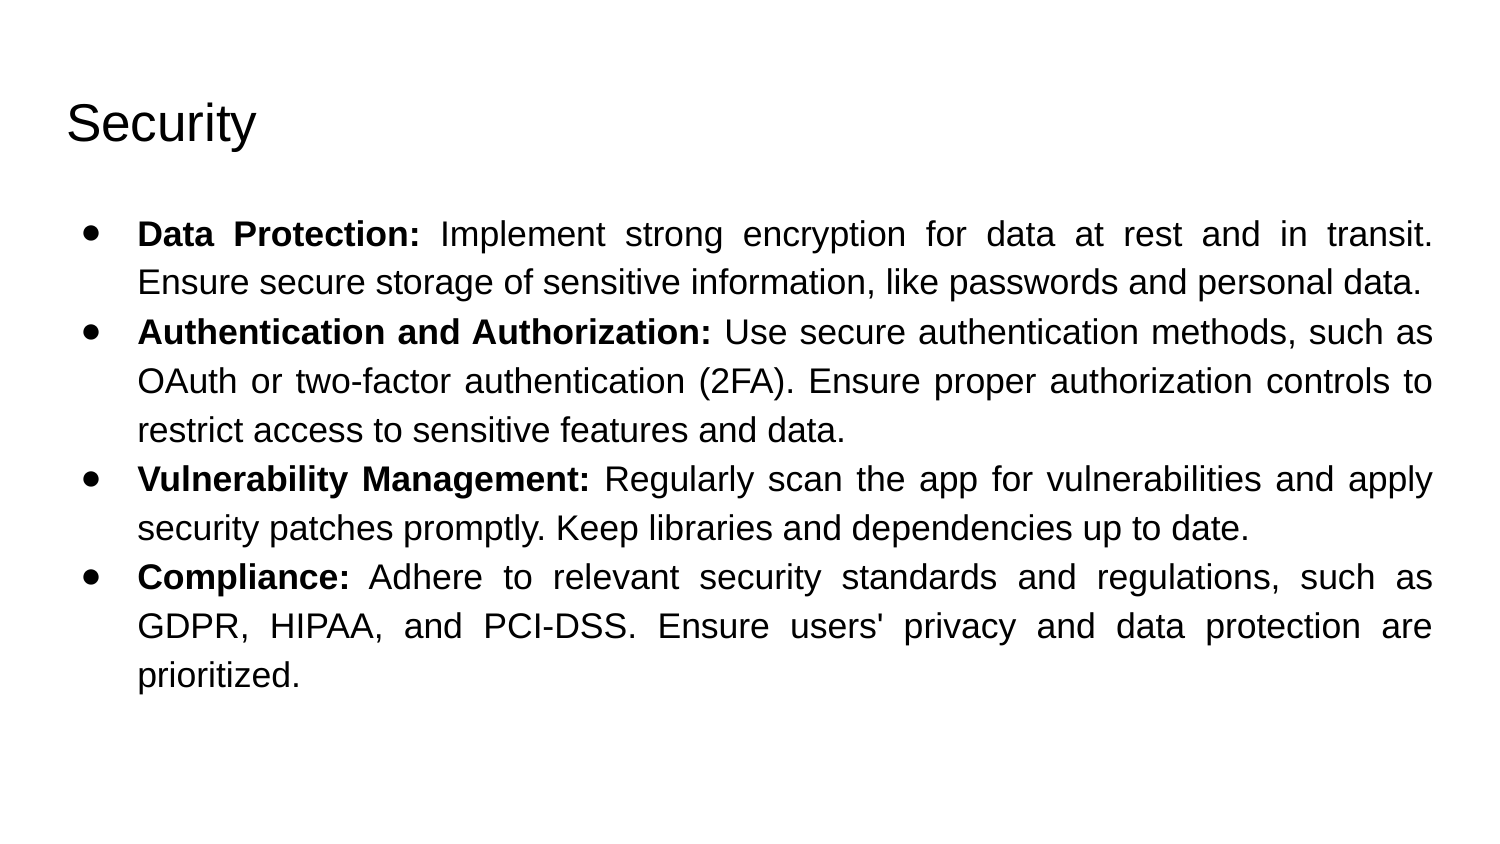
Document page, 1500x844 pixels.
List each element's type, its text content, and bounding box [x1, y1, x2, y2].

title Security [51, 72, 1449, 167]
list Data Protection: Implement strong encryption for data at rest and in transit. Ensure secure storage of sensitive information, like passwords and personal data. Authentication and Authorization: Use secure authentication methods, such as OAuth or two-factor authentication (2FA). Ensure proper authorization controls to restrict access to sensitive features and data. Vulnerability Management: Regularly scan the app for vulnerabilities and apply security patches promptly. Keep libraries and dependencies up to date. Compliance: Adhere to relevant security standards and regulations, such as GDPR, HIPAA, and PCI-DSS. Ensure users' privacy and data protection are prioritized. [51, 189, 1449, 750]
